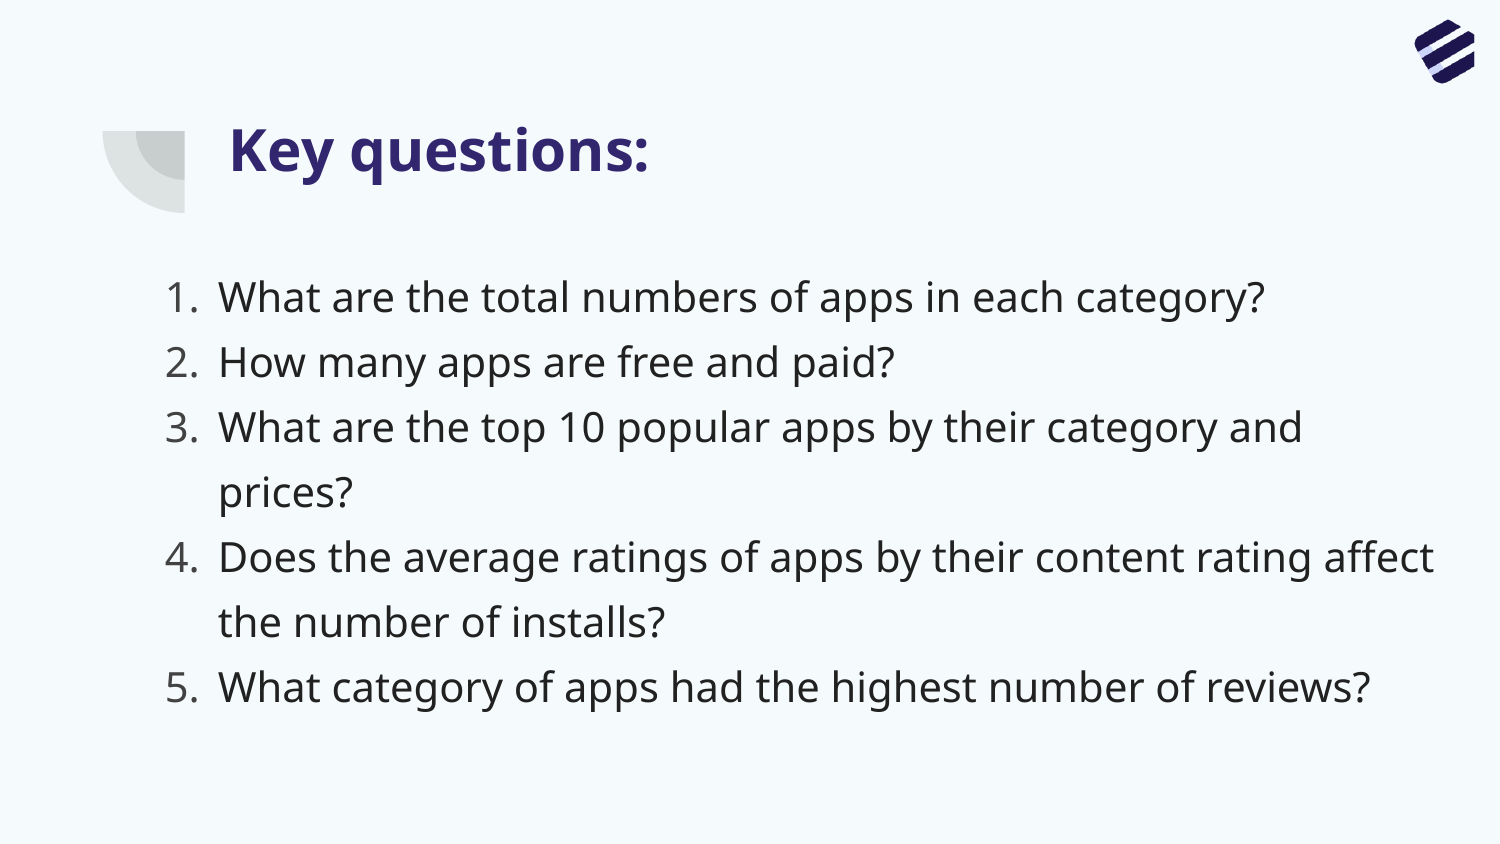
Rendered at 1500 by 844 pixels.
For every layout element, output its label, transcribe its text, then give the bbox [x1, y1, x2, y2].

title Key questions: [213, 98, 1368, 240]
picture [1410, 10, 1488, 87]
list What are the total numbers of apps in each category? How many apps are free and paid? What are the top 10 popular apps by their category and prices? Does the average ratings of apps by their content rating affect the number of installs? What category of apps had the highest number of reviews? [127, 240, 1457, 814]
